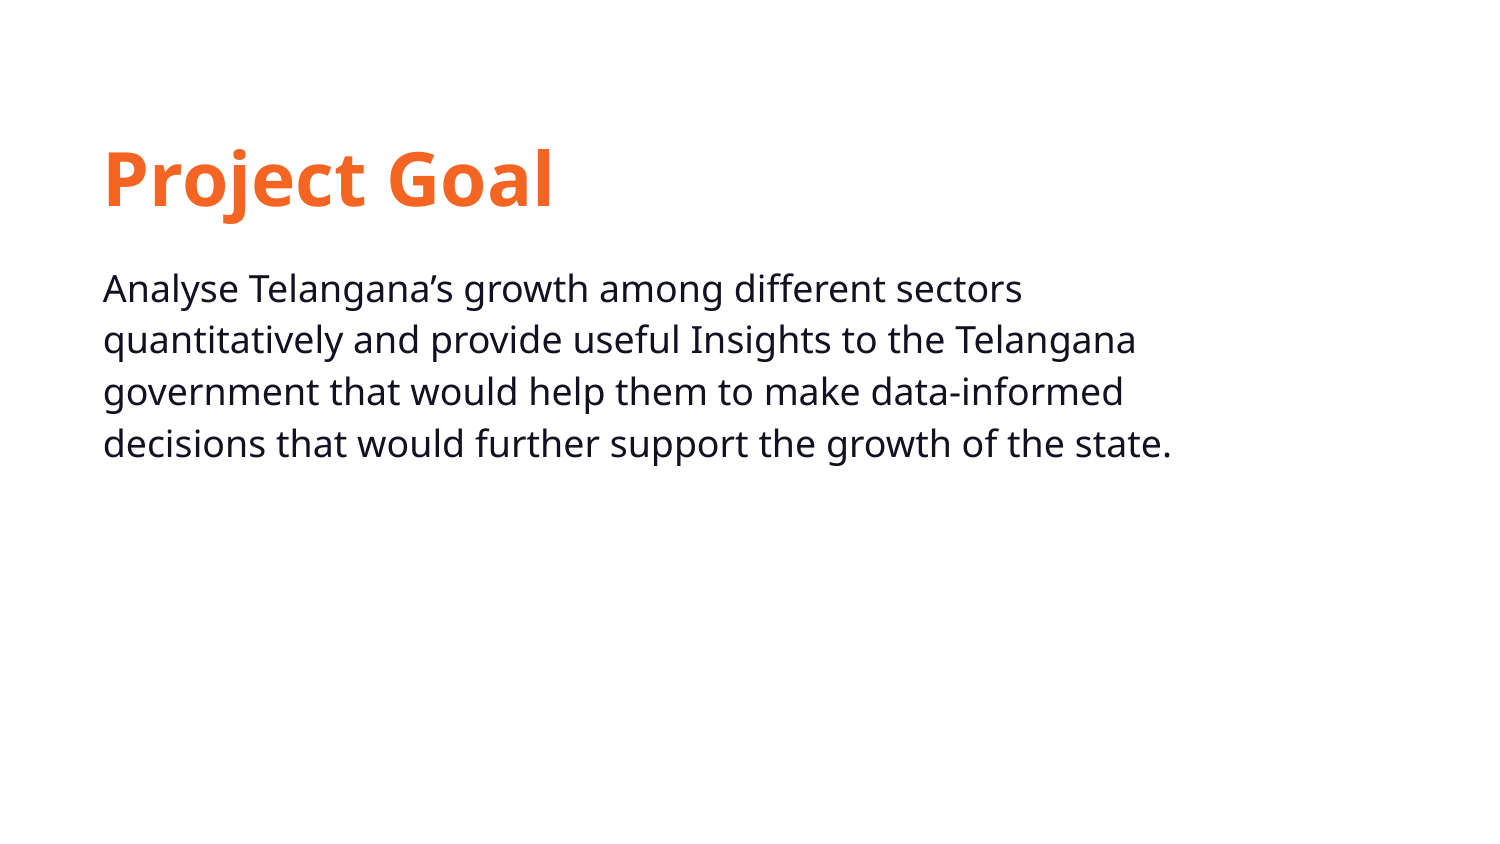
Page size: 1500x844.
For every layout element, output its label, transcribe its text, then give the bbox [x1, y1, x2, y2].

title Analyse Telangana’s growth among different sectors quantitatively and provide useful Insights to the Telangana government that would help them to make data-informed decisions that would further support the growth of the state. [87, 242, 1217, 746]
title Project Goal [87, 116, 941, 242]
